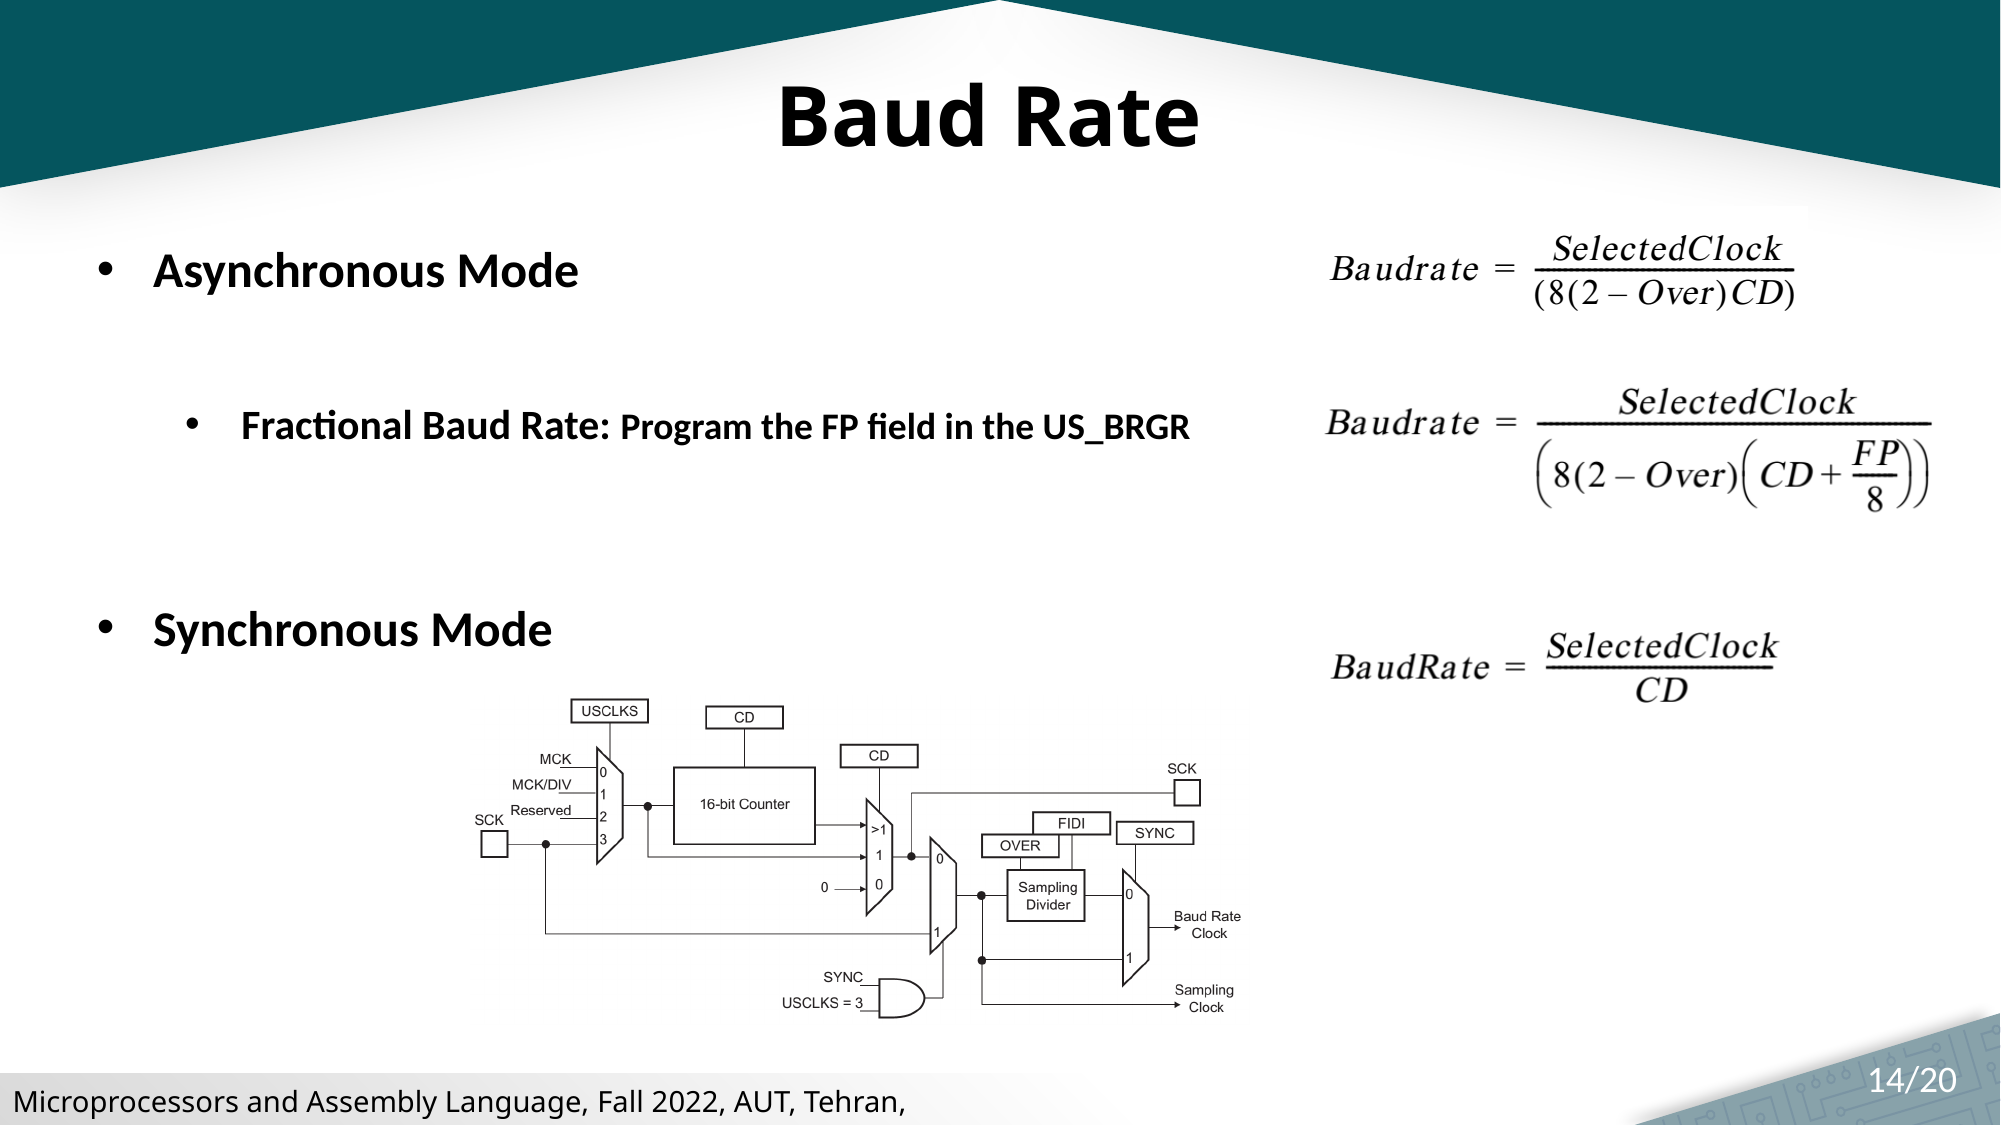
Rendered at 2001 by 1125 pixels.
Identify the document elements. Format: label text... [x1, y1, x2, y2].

text_box Synchronous Mode [82, 588, 833, 664]
text_box Asynchronous Mode [82, 230, 833, 306]
picture [470, 695, 1250, 1025]
title Baud Rate [126, 10, 1852, 229]
picture [1303, 206, 1808, 330]
picture [1311, 596, 1818, 732]
text_box Fractional Baud Rate: Program the FP field in the US_BRGR [170, 390, 1250, 501]
slide_number 14/20 [1522, 1047, 1973, 1108]
picture [1307, 358, 1952, 533]
